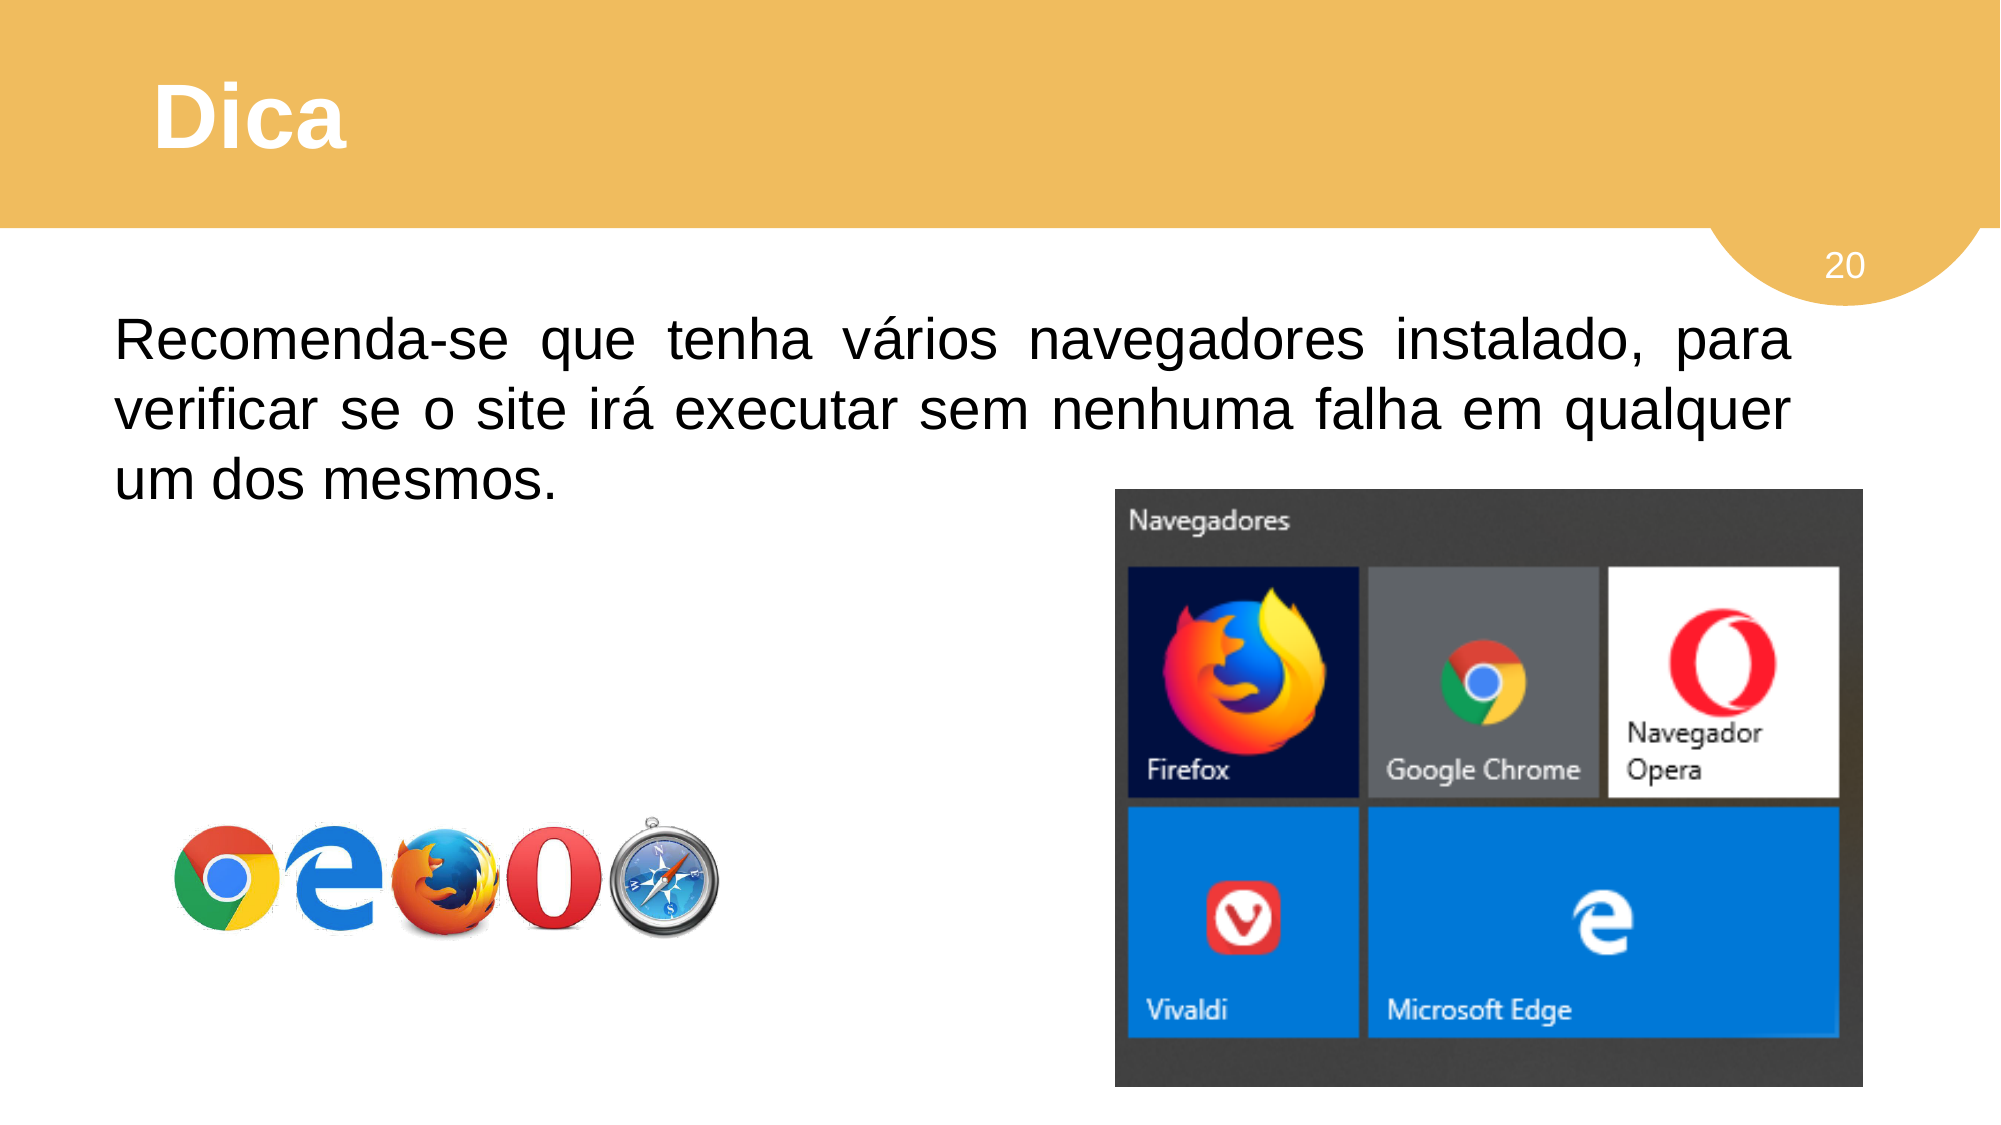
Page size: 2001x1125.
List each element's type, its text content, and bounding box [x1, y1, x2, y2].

text_box Recomenda-se que tenha vários navegadores instalado, para verificar se o site irá executar sem nenhuma falha em qualquer um dos mesmos. [99, 294, 1810, 519]
picture [1115, 489, 1863, 1088]
text_box 20 [1809, 233, 1881, 294]
picture [153, 726, 750, 1063]
title Dica [137, 10, 1863, 229]
text_box [1709, 229, 1981, 307]
text_box [0, 0, 2000, 229]
